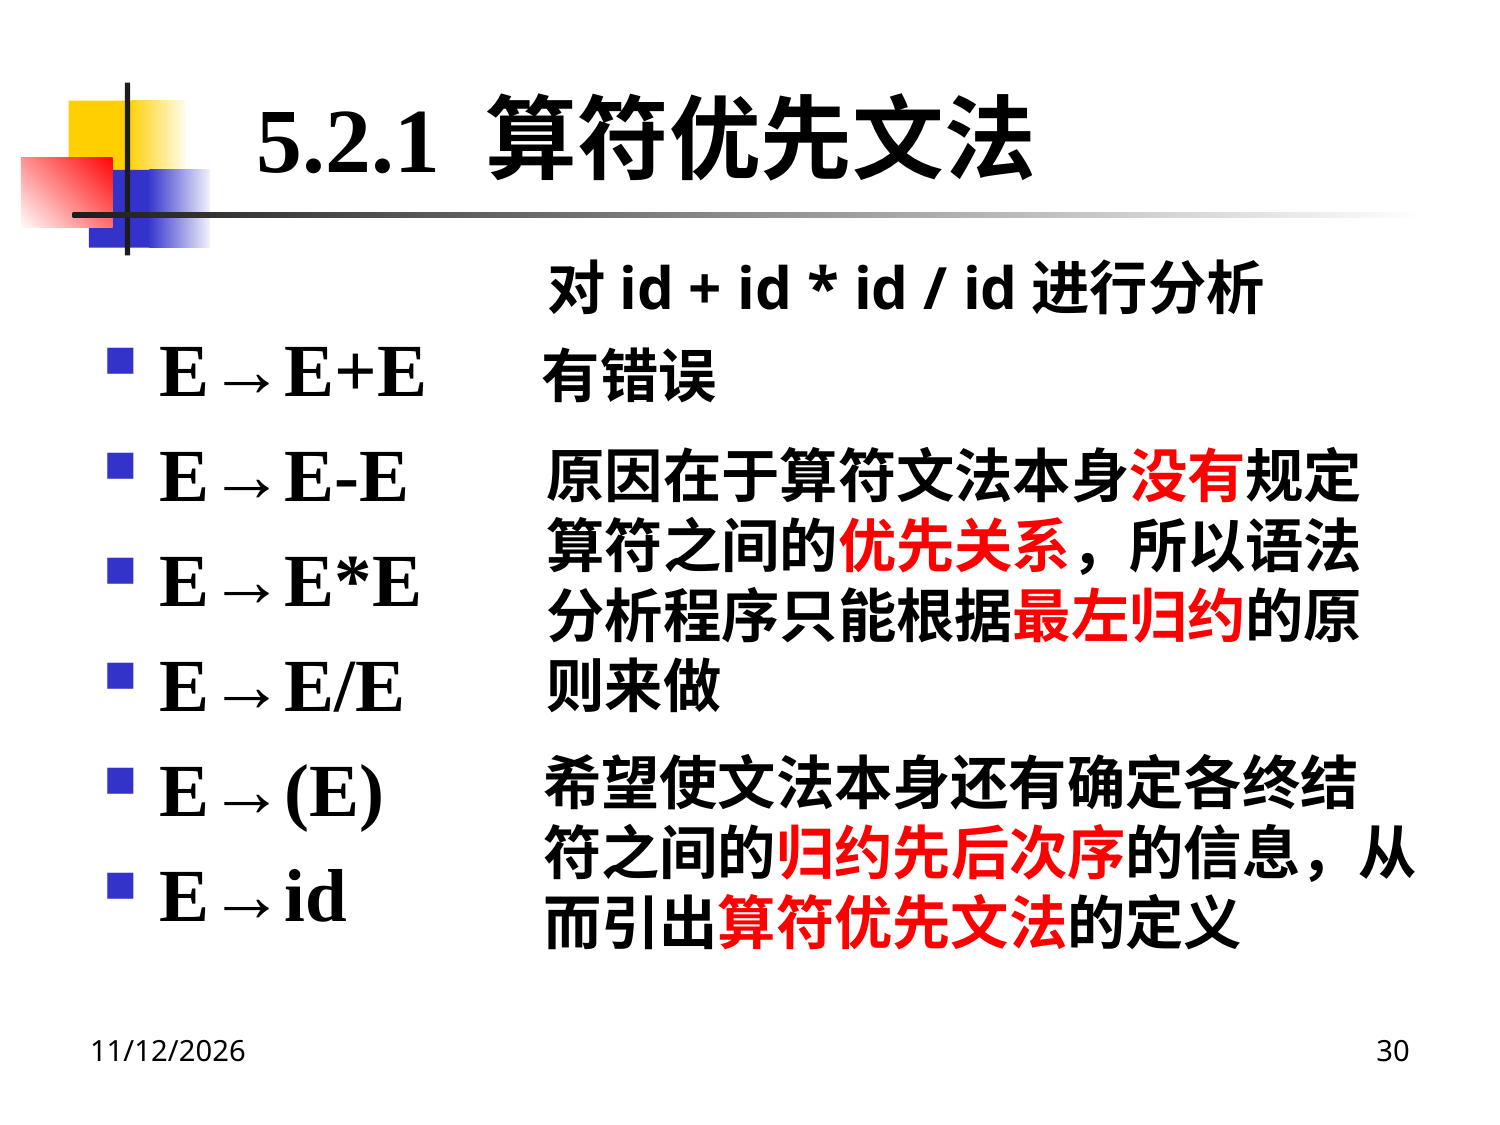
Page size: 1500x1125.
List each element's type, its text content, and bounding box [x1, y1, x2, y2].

list E→E+E E→E-E E→E*E E→E/E E→(E) E→id [88, 314, 639, 976]
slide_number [75, 1024, 425, 1103]
text_box 原因在于算符文法本身没有规定 算符之间的优先关系，所以语法 分析程序只能根据最左归约的原 则来做 [532, 432, 1378, 727]
text_box 对id + id * id / id进行分析 [532, 243, 1280, 329]
slide_number 30 [1074, 1024, 1425, 1103]
text_box 希望使文法本身还有确定各终结 符之间的归约先后次序的信息，从 而引出算符优先文法的定义 [528, 739, 1432, 964]
text_box 5.2.1 算符优先文法 [242, 76, 1164, 197]
text_box 有错误 [527, 331, 732, 417]
